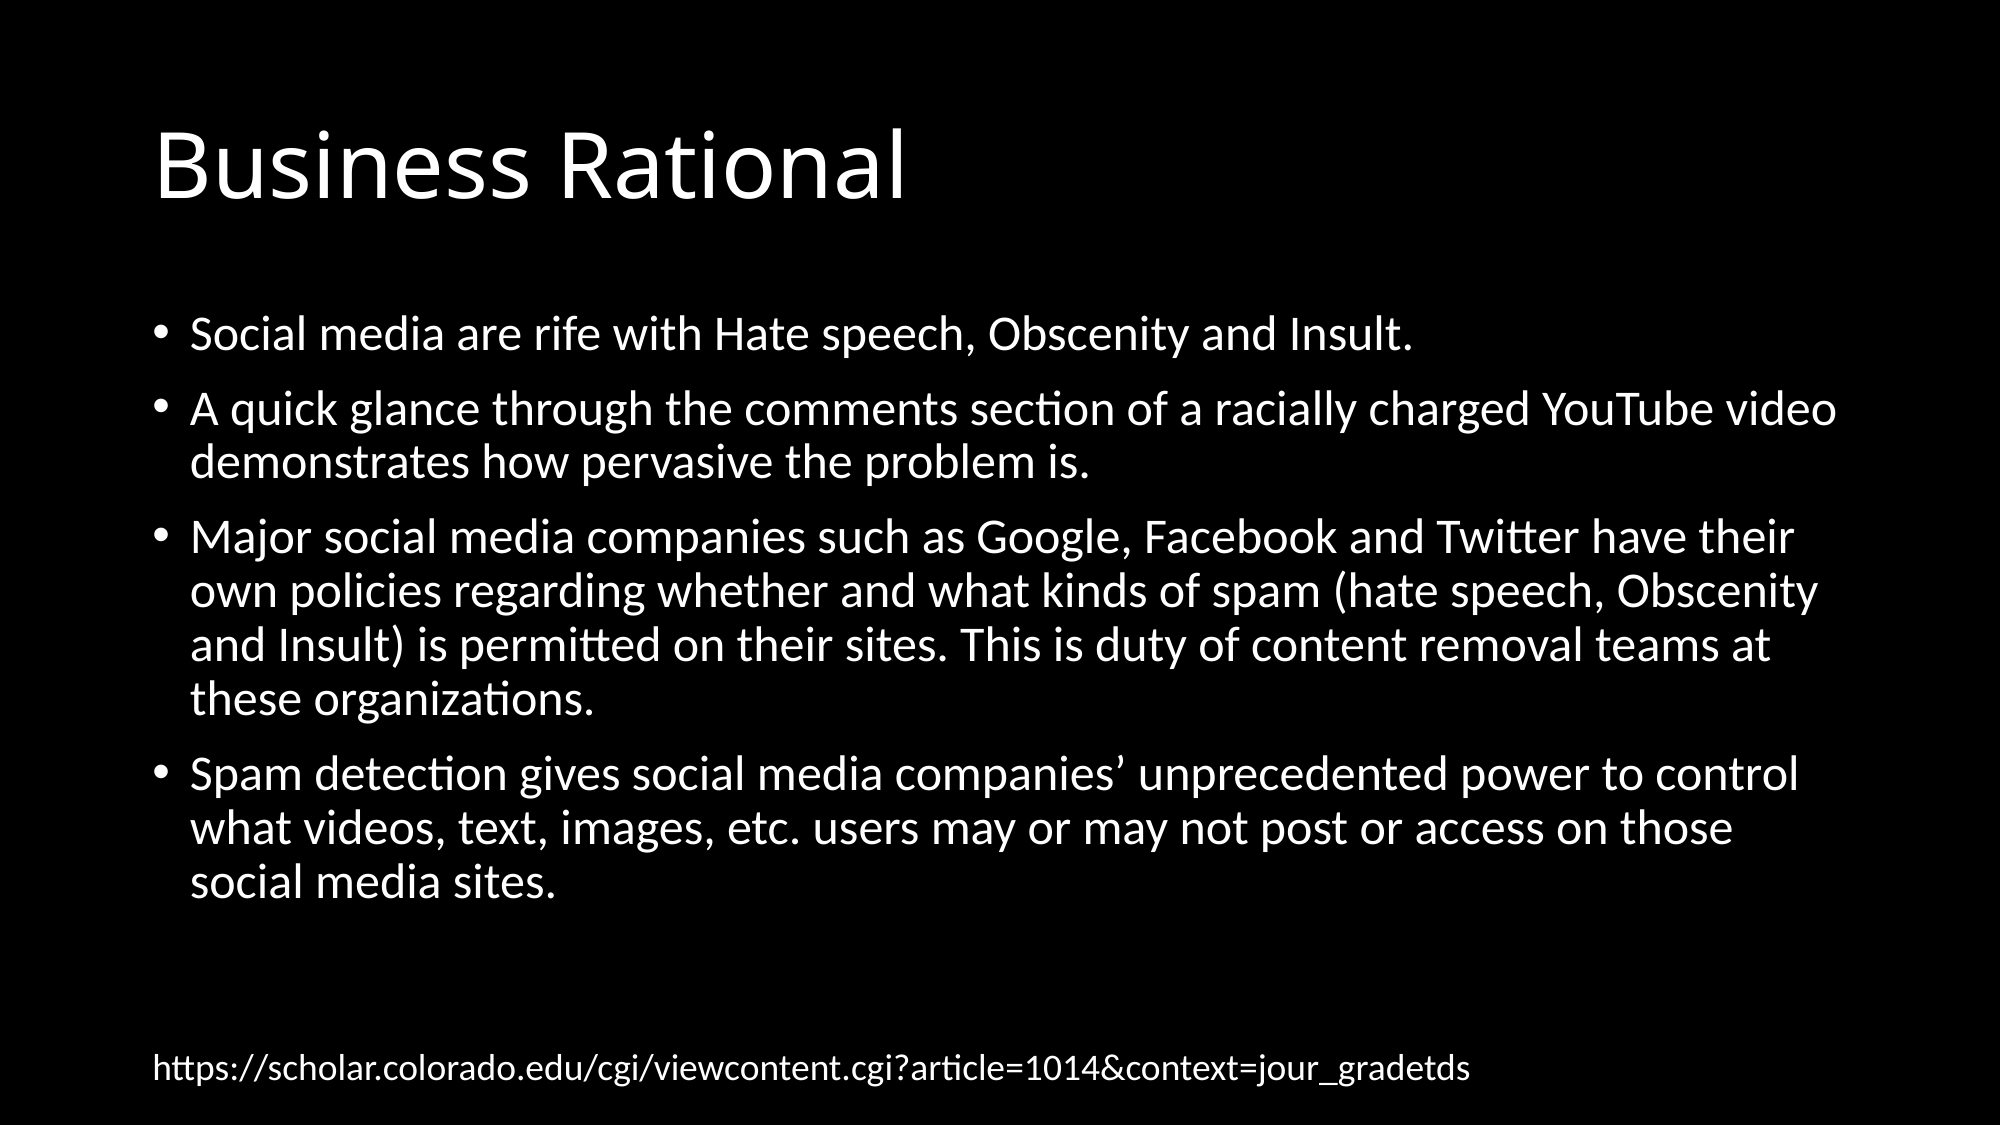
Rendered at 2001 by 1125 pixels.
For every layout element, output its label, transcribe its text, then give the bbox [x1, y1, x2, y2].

text_box https://scholar.colorado.edu/cgi/viewcontent.cgi?article=1014&context=jour_gradetds [137, 1035, 1570, 1096]
list Social media are rife with Hate speech, Obscenity and Insult. A quick glance through the comments section of a racially charged YouTube video demonstrates how pervasive the problem is. Major social media companies such as Google, Facebook and Twitter have their own policies regarding whether and what kinds of spam (hate speech, Obscenity and Insult) is permitted on their sites. This is duty of content removal teams at these organizations. Spam detection gives social media companies’ unprecedented power to control what videos, text, images, etc. users may or may not post or access on those social media sites. [137, 299, 1863, 1014]
title Business Rational [137, 59, 1863, 278]
